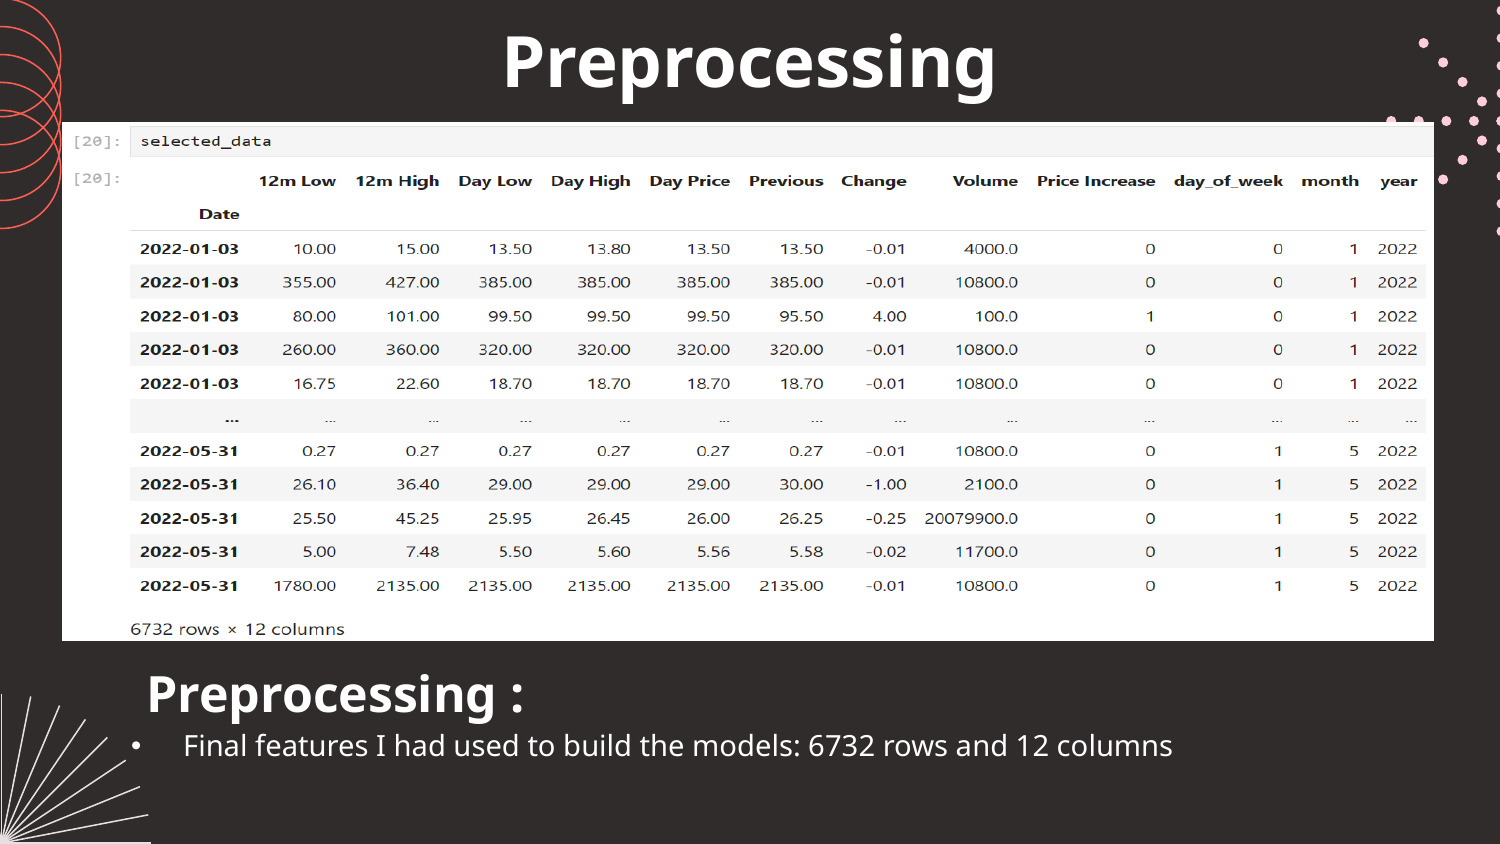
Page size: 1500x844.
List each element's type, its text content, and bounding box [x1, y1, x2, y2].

subtitle Preprocessing : [131, 649, 690, 738]
picture [61, 121, 1435, 642]
subtitle Final features I had used to build the models: 6732 rows and 12 columns [93, 712, 1320, 806]
title Preprocessing [118, 2, 1382, 120]
